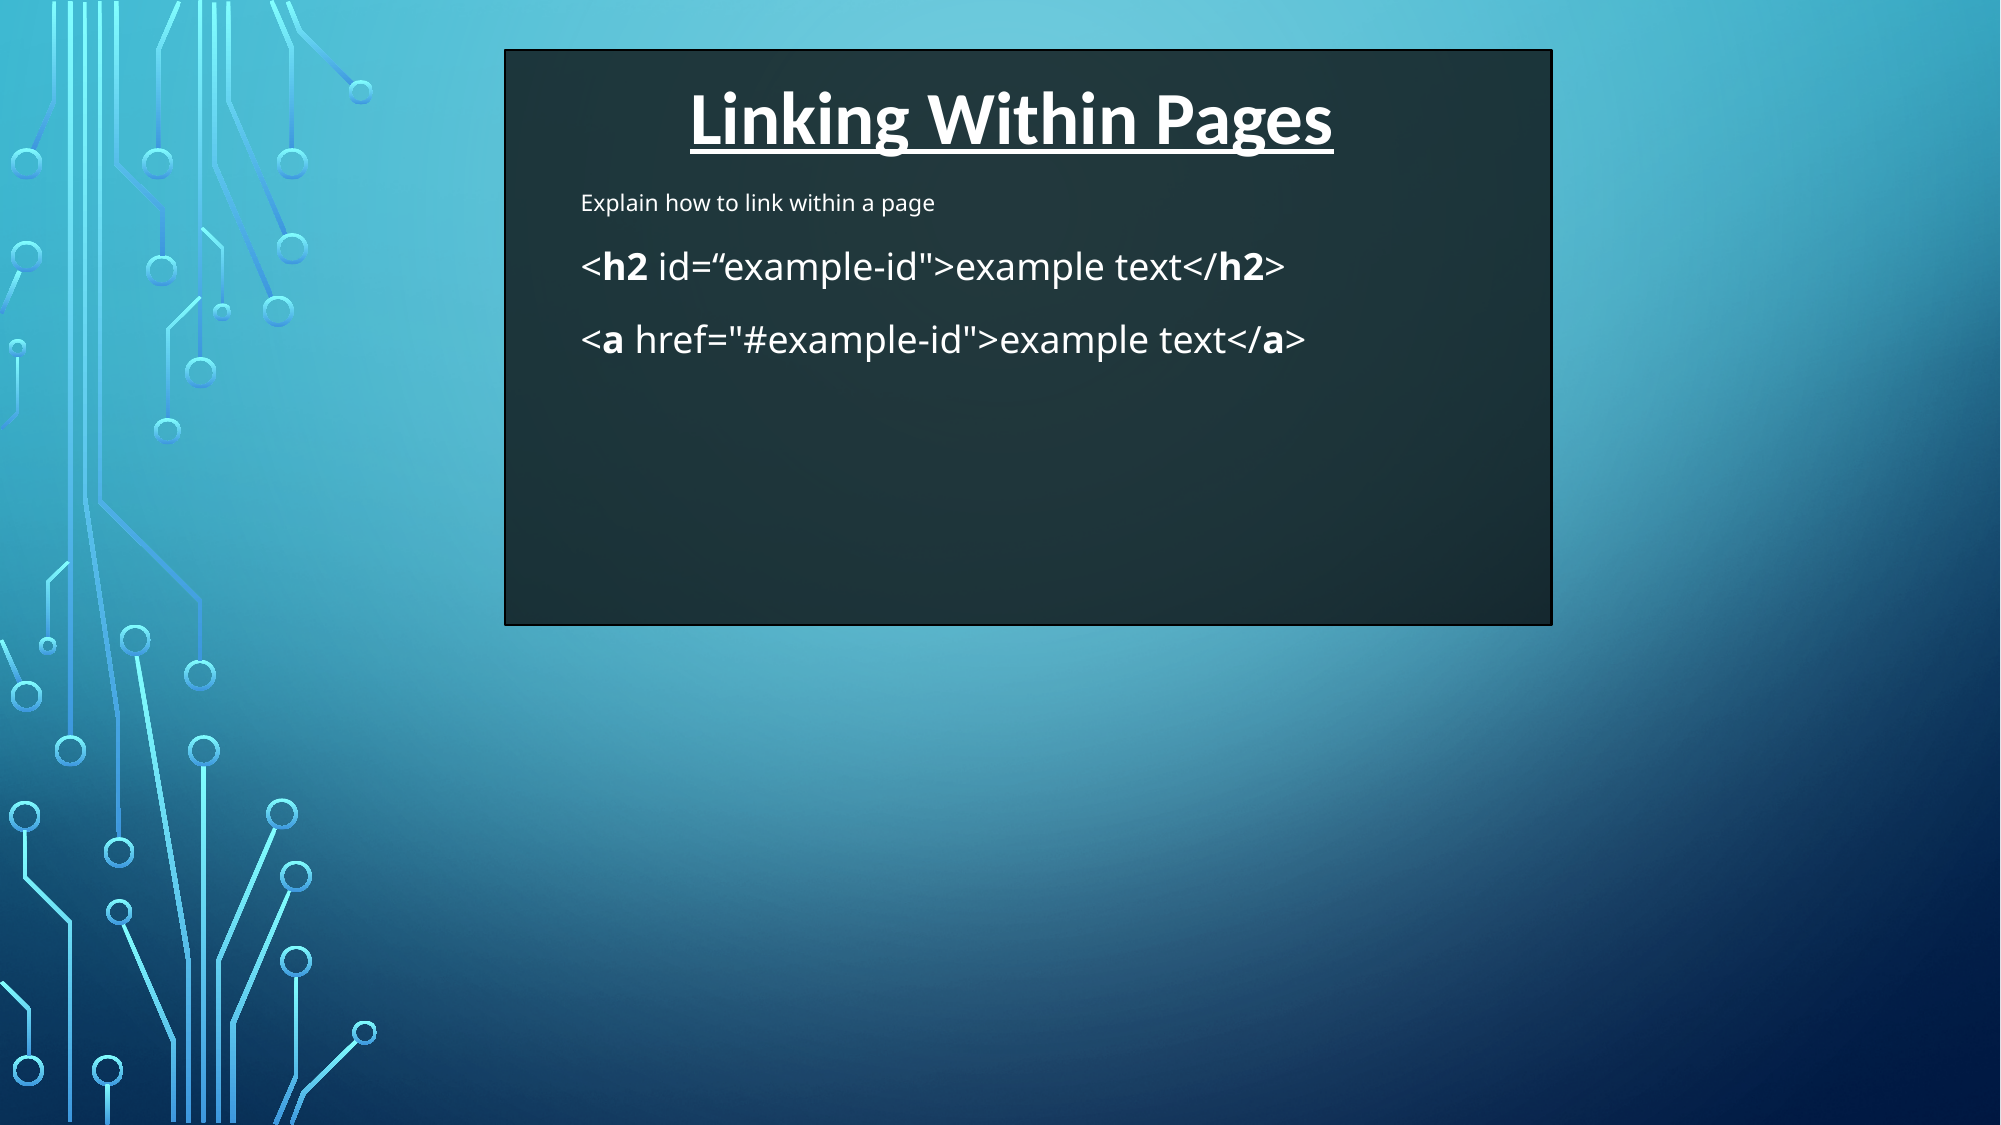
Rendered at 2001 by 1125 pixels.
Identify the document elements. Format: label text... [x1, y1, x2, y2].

text_box [504, 49, 1553, 626]
text_box Explain how to link within a page <h2 id=“example-id">example text</h2> <a href="#example-id">example text</a> [565, 180, 1491, 396]
text_box Linking Within Pages [675, 62, 1349, 168]
